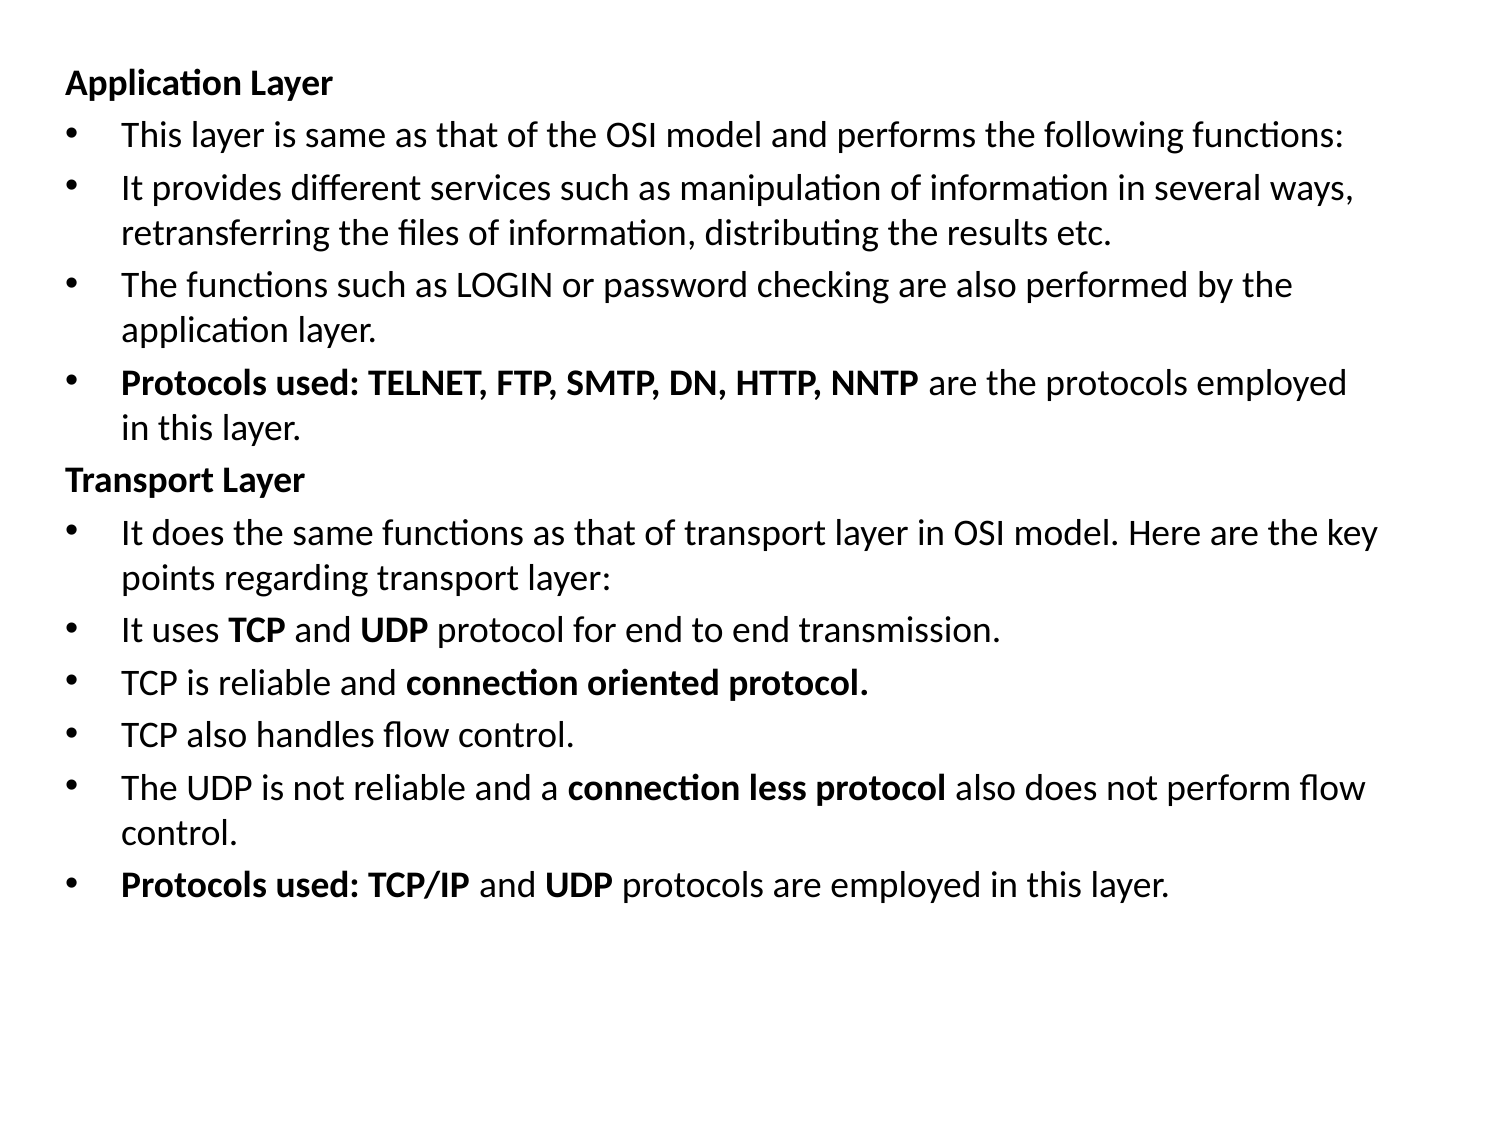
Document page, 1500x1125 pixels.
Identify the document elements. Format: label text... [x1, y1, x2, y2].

list Application Layer This layer is same as that of the OSI model and performs the following functions: It provides different services such as manipulation of information in several ways, retransferring the files of information, distributing the results etc. The functions such as LOGIN or password checking are also performed by the application layer. Protocols used: TELNET, FTP, SMTP, DN, HTTP, NNTP are the protocols employed in this layer. Transport Layer It does the same functions as that of transport layer in OSI model. Here are the key points regarding transport layer: It uses TCP and UDP protocol for end to end transmission. TCP is reliable and connection oriented protocol. TCP also handles flow control. The UDP is not reliable and a connection less protocol also does not perform flow control. Protocols used: TCP/IP and UDP protocols are employed in this layer. [50, 50, 1400, 1088]
